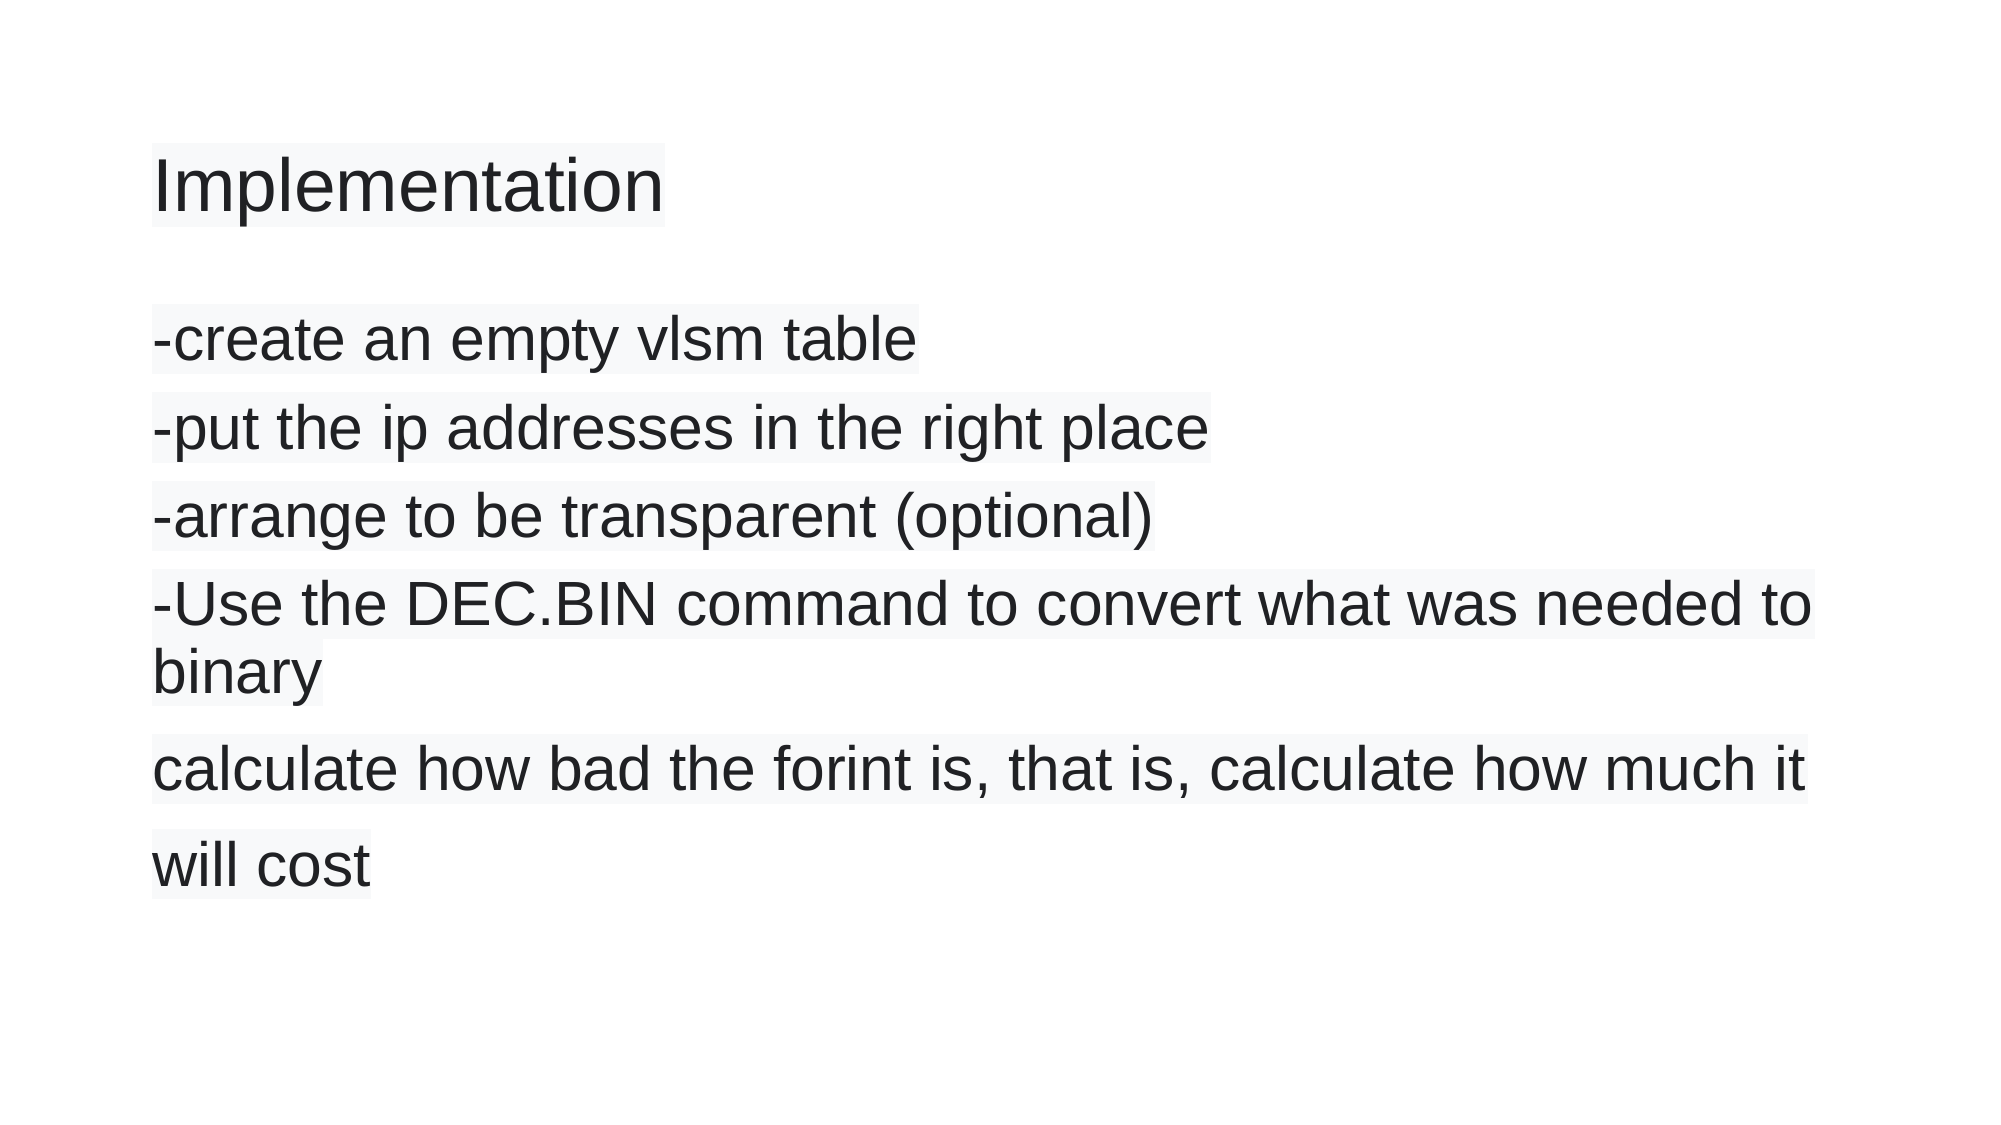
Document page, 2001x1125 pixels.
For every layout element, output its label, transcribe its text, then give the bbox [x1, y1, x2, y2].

list -create an empty vlsm table -put the ip addresses in the right place -arrange to be transparent (optional) -Use the DEC.BIN command to convert what was needed to binary calculate how bad the forint is, that is, calculate how much it will cost [137, 299, 1863, 1014]
title Implementation [137, 59, 1863, 278]
